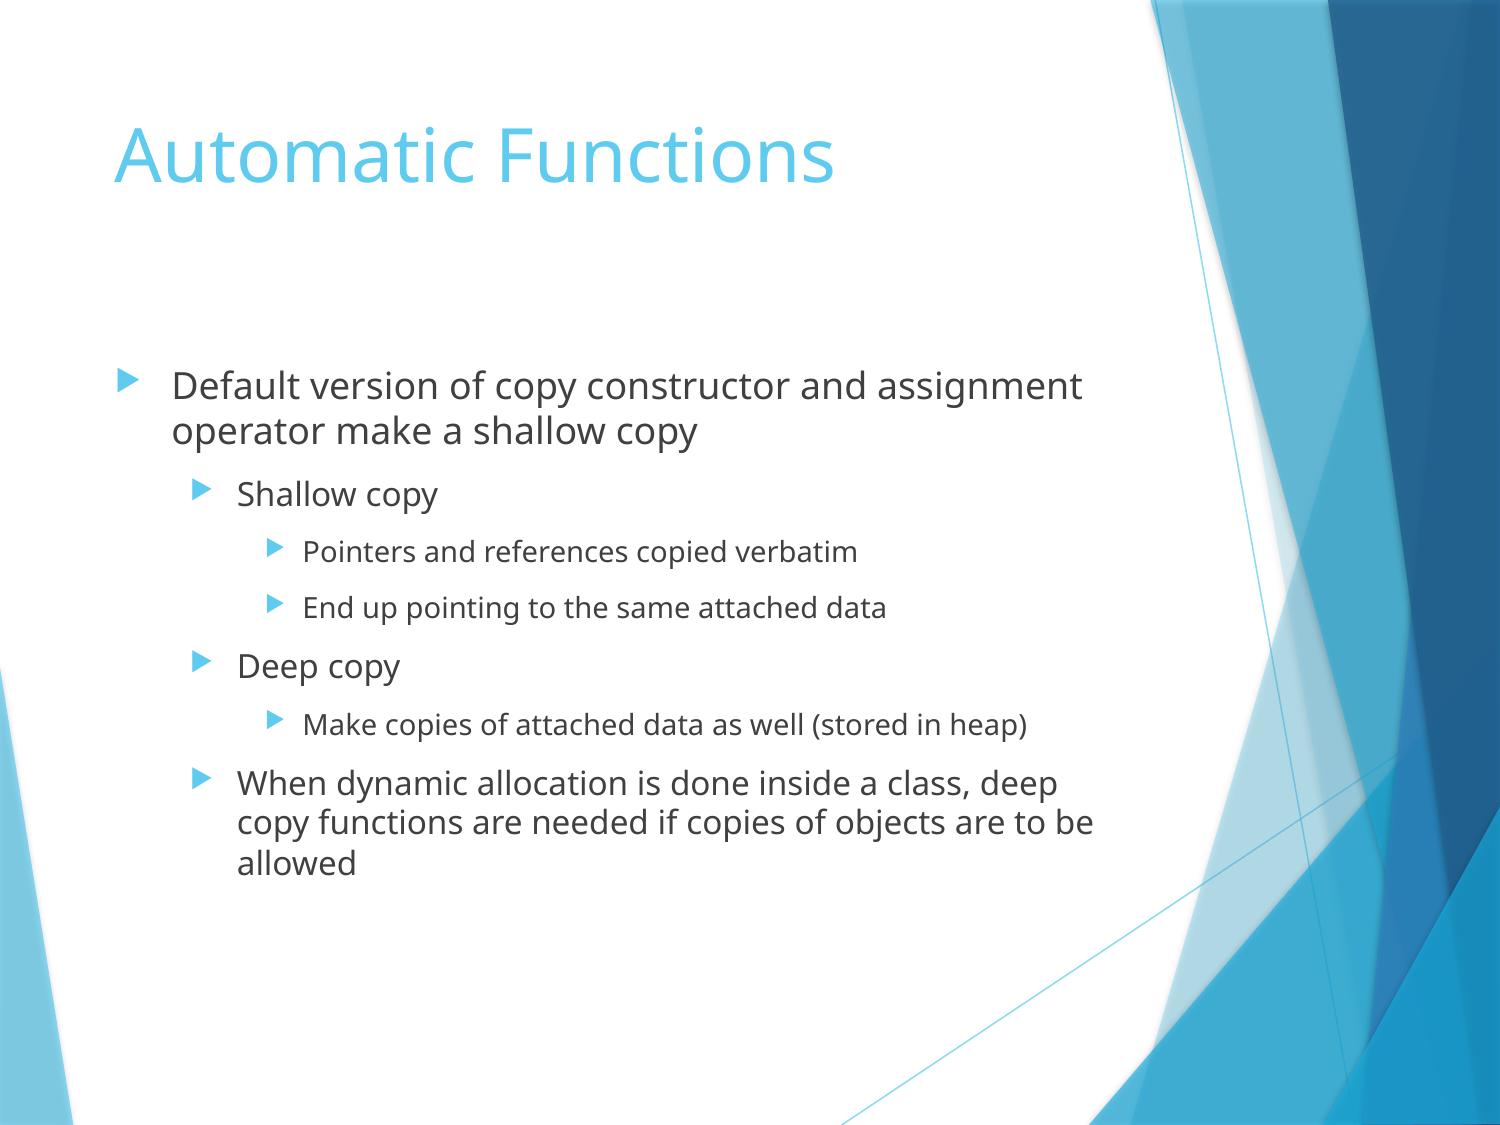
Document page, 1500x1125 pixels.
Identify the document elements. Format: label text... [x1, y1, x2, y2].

list Default version of copy constructor and assignment operator make a shallow copy Shallow copy Pointers and references copied verbatim End up pointing to the same attached data Deep copy Make copies of attached data as well (stored in heap) When dynamic allocation is done inside a class, deep copy functions are needed if copies of objects are to be allowed [99, 354, 1142, 992]
title Automatic Functions [99, 99, 1142, 317]
